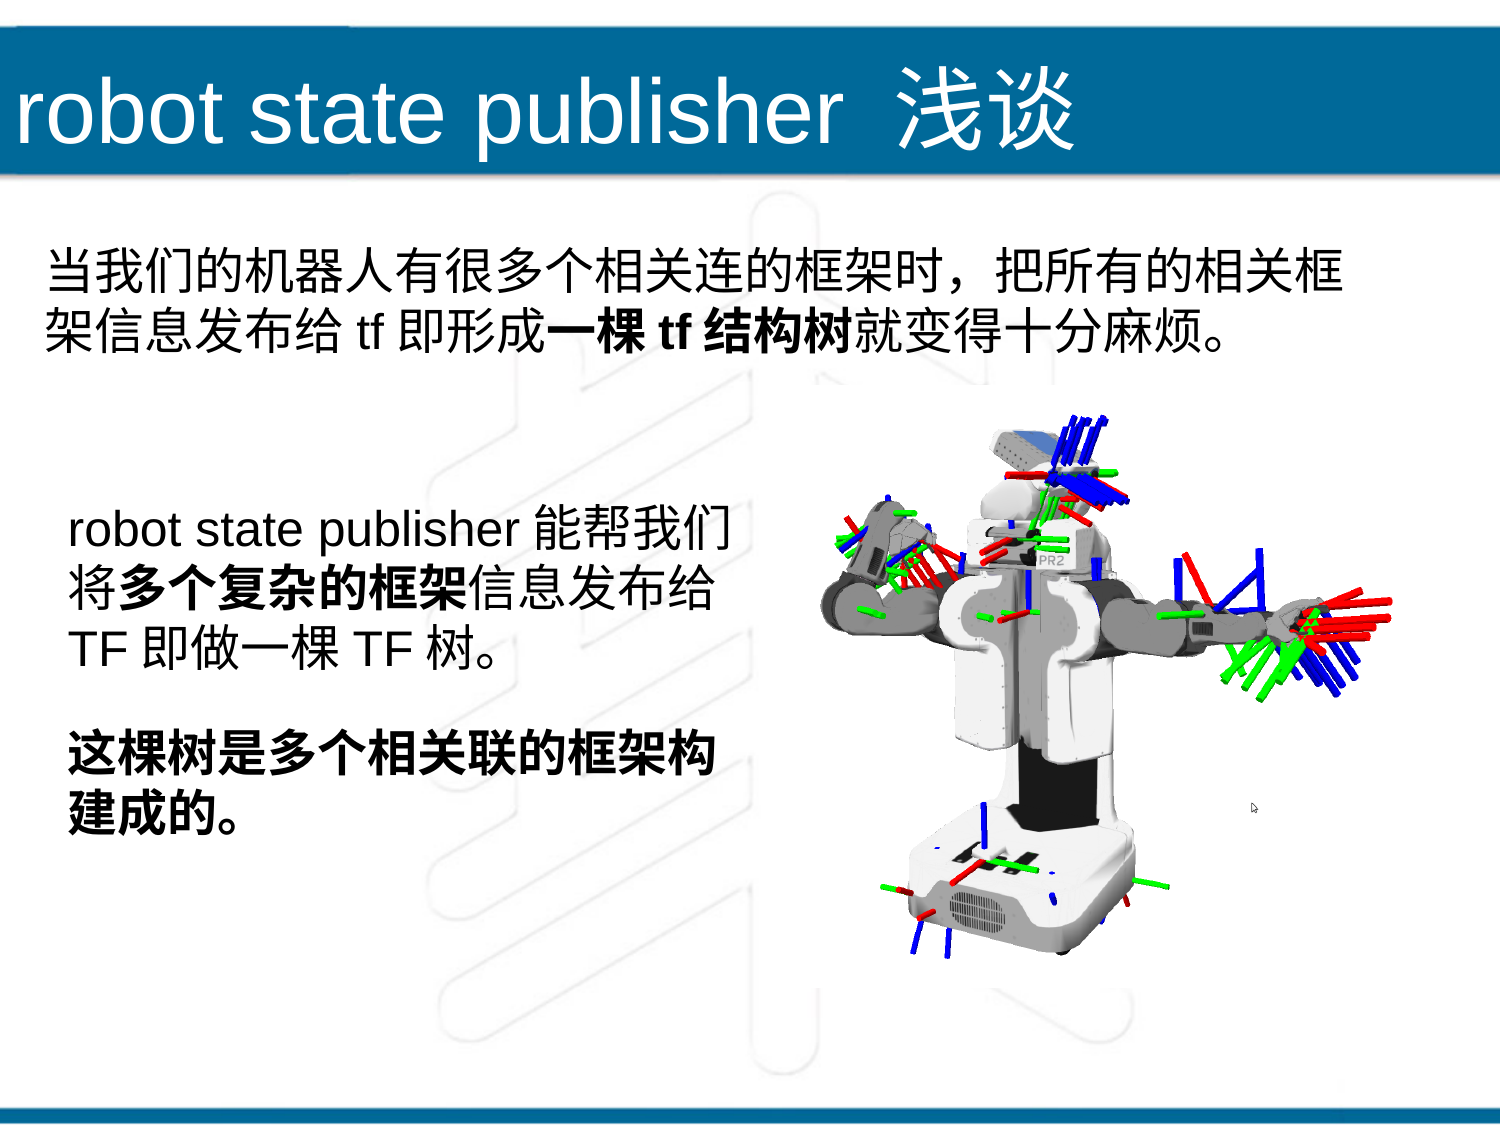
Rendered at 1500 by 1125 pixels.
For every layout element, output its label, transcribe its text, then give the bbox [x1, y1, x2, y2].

picture [0, 172, 1500, 1112]
text_box robot state publisher能帮我们将多个复杂的框架信息发布给TF即做一棵TF树。 这棵树是多个相关联的框架构建成的。 [53, 444, 750, 879]
text_box robot state publisher 浅谈 [0, 0, 1500, 157]
text_box 当我们的机器人有很多个相关连的框架时，把所有的相关框架信息发布给tf即形成一棵tf结构树就变得十分麻烦。 [29, 231, 1371, 367]
